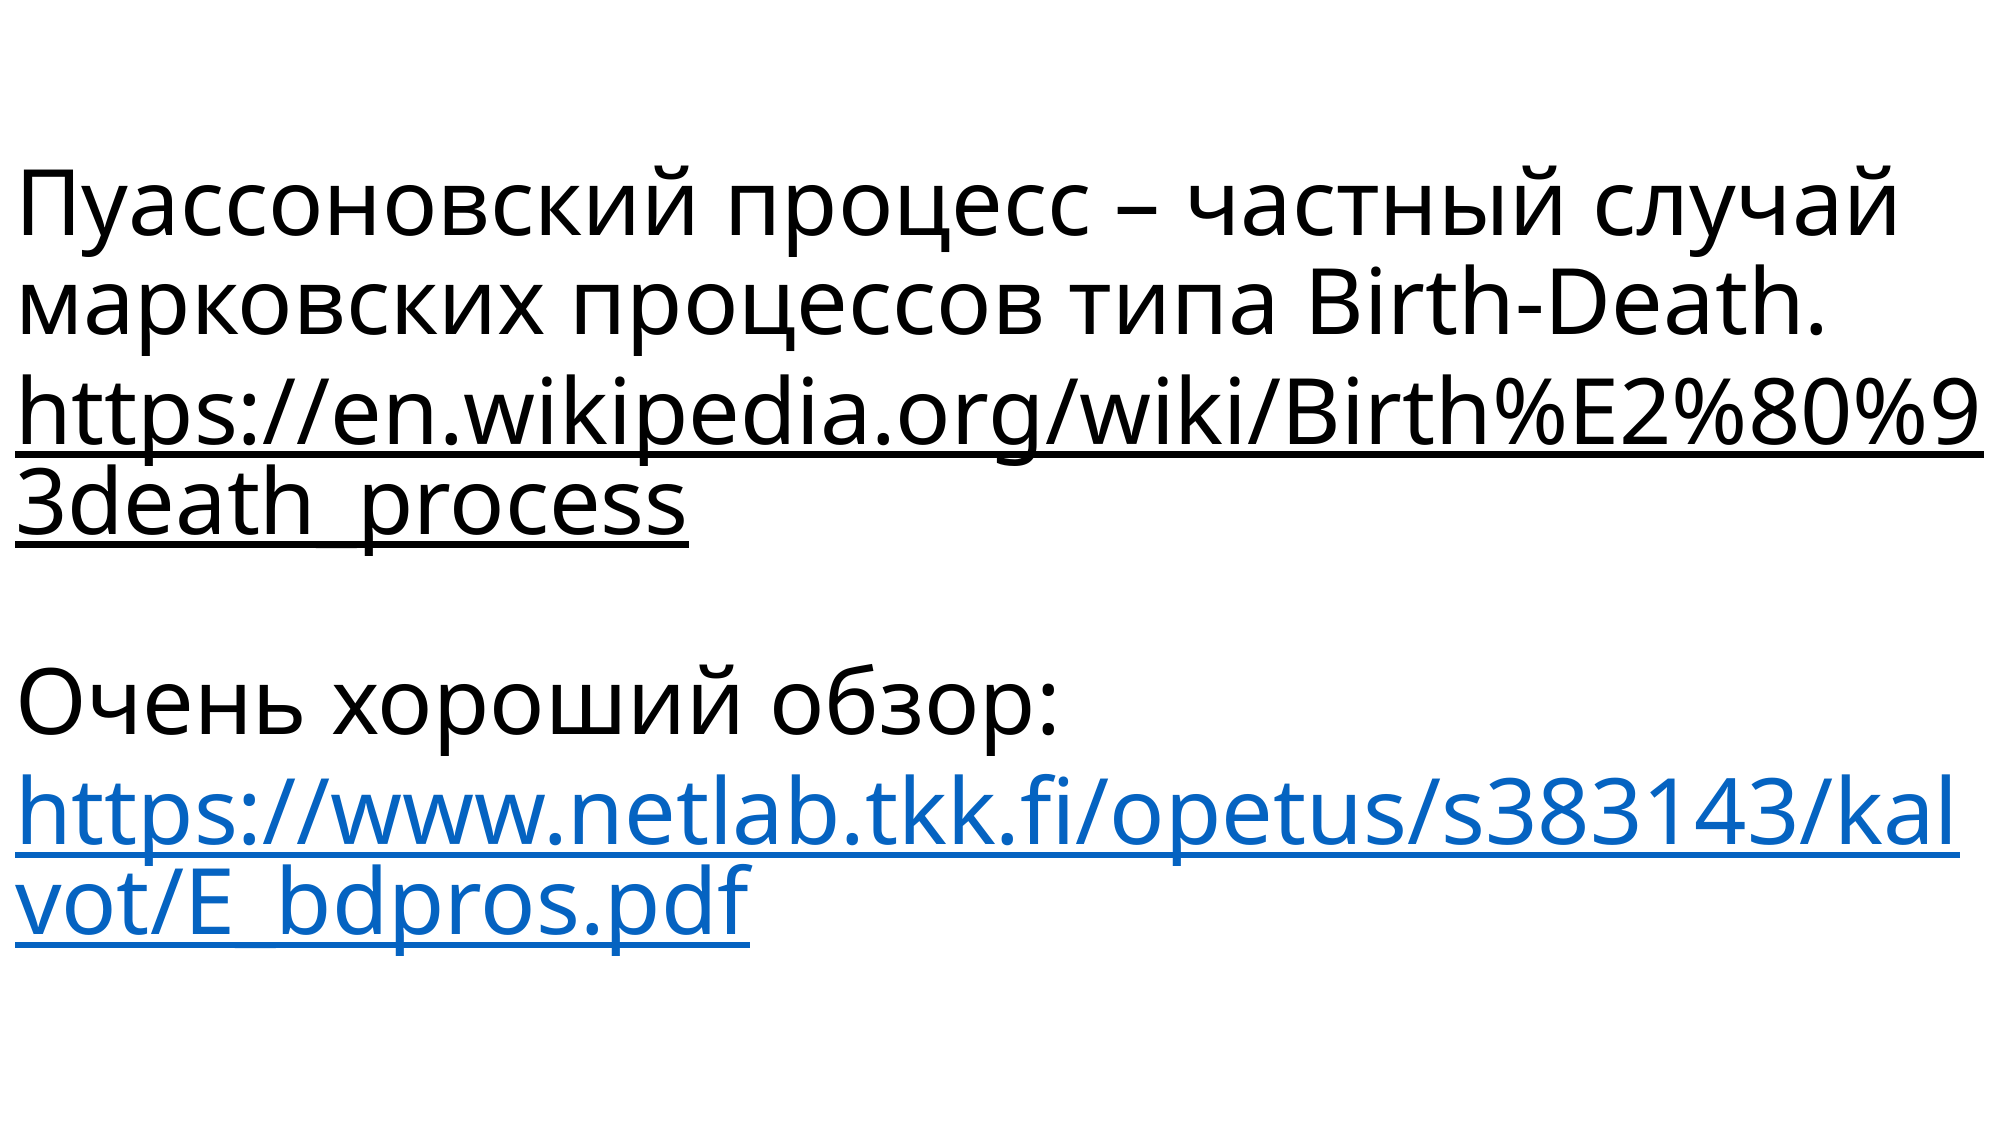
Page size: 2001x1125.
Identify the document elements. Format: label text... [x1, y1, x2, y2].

title Пуассоновский процесс – частный случай марковских процессов типа Birth-Death. https://en.wikipedia.org/wiki/Birth%E2%80%93death_process Очень хороший обзор: https://www.netlab.tkk.fi/opetus/s383143/kalvot/E_bdpros.pdf [0, 17, 2000, 1125]
